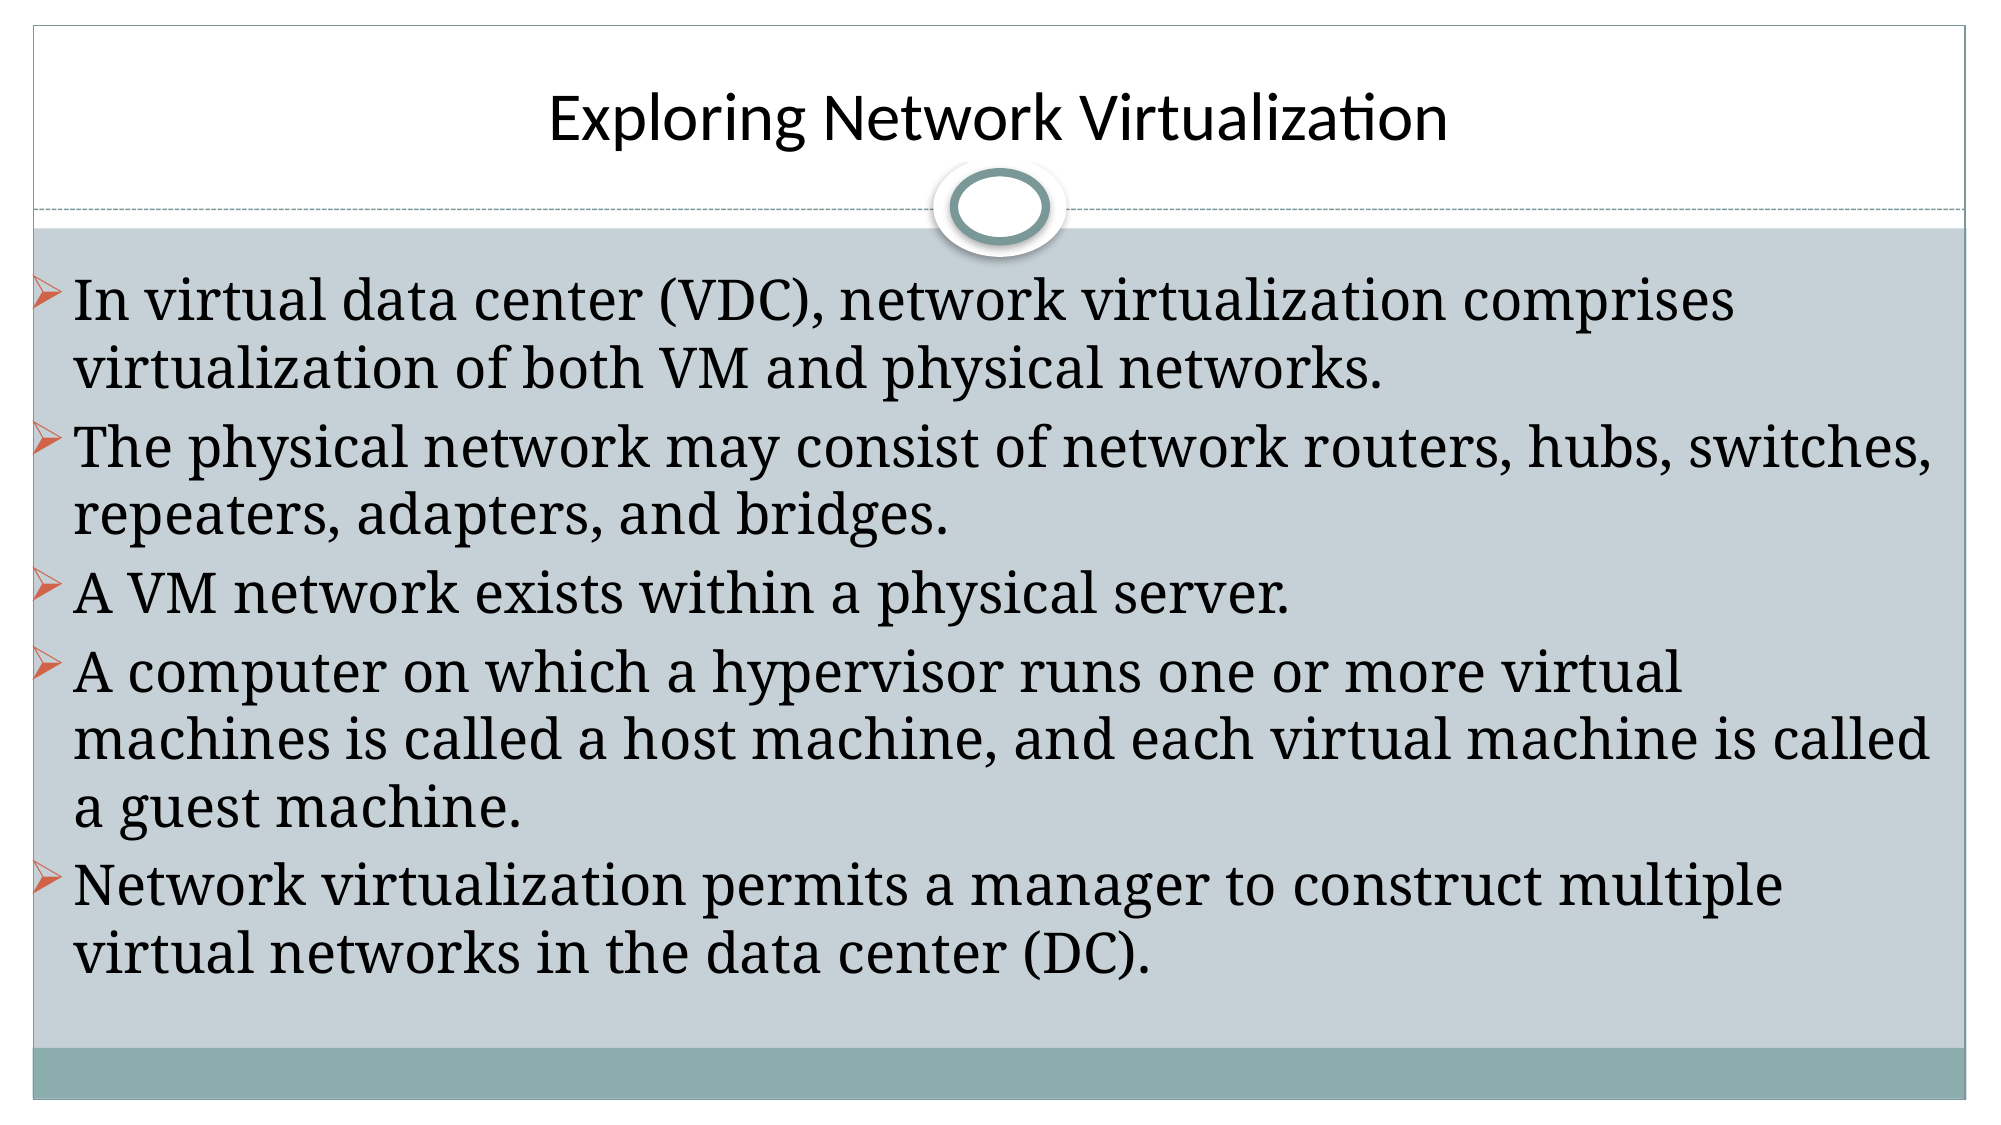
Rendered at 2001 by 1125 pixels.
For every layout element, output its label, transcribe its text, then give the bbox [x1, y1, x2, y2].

list In virtual data center (VDC), network virtualization comprises virtualization of both VM and physical networks. The physical network may consist of network routers, hubs, switches, repeaters, adapters, and bridges. A VM network exists within a physical server. A computer on which a hypervisor runs one or more virtual machines is called a host machine, and each virtual machine is called a guest machine. Network virtualization permits a manager to construct multiple virtual networks in the data center (DC). [13, 257, 1955, 1050]
title Exploring Network Virtualization [66, 37, 1933, 162]
